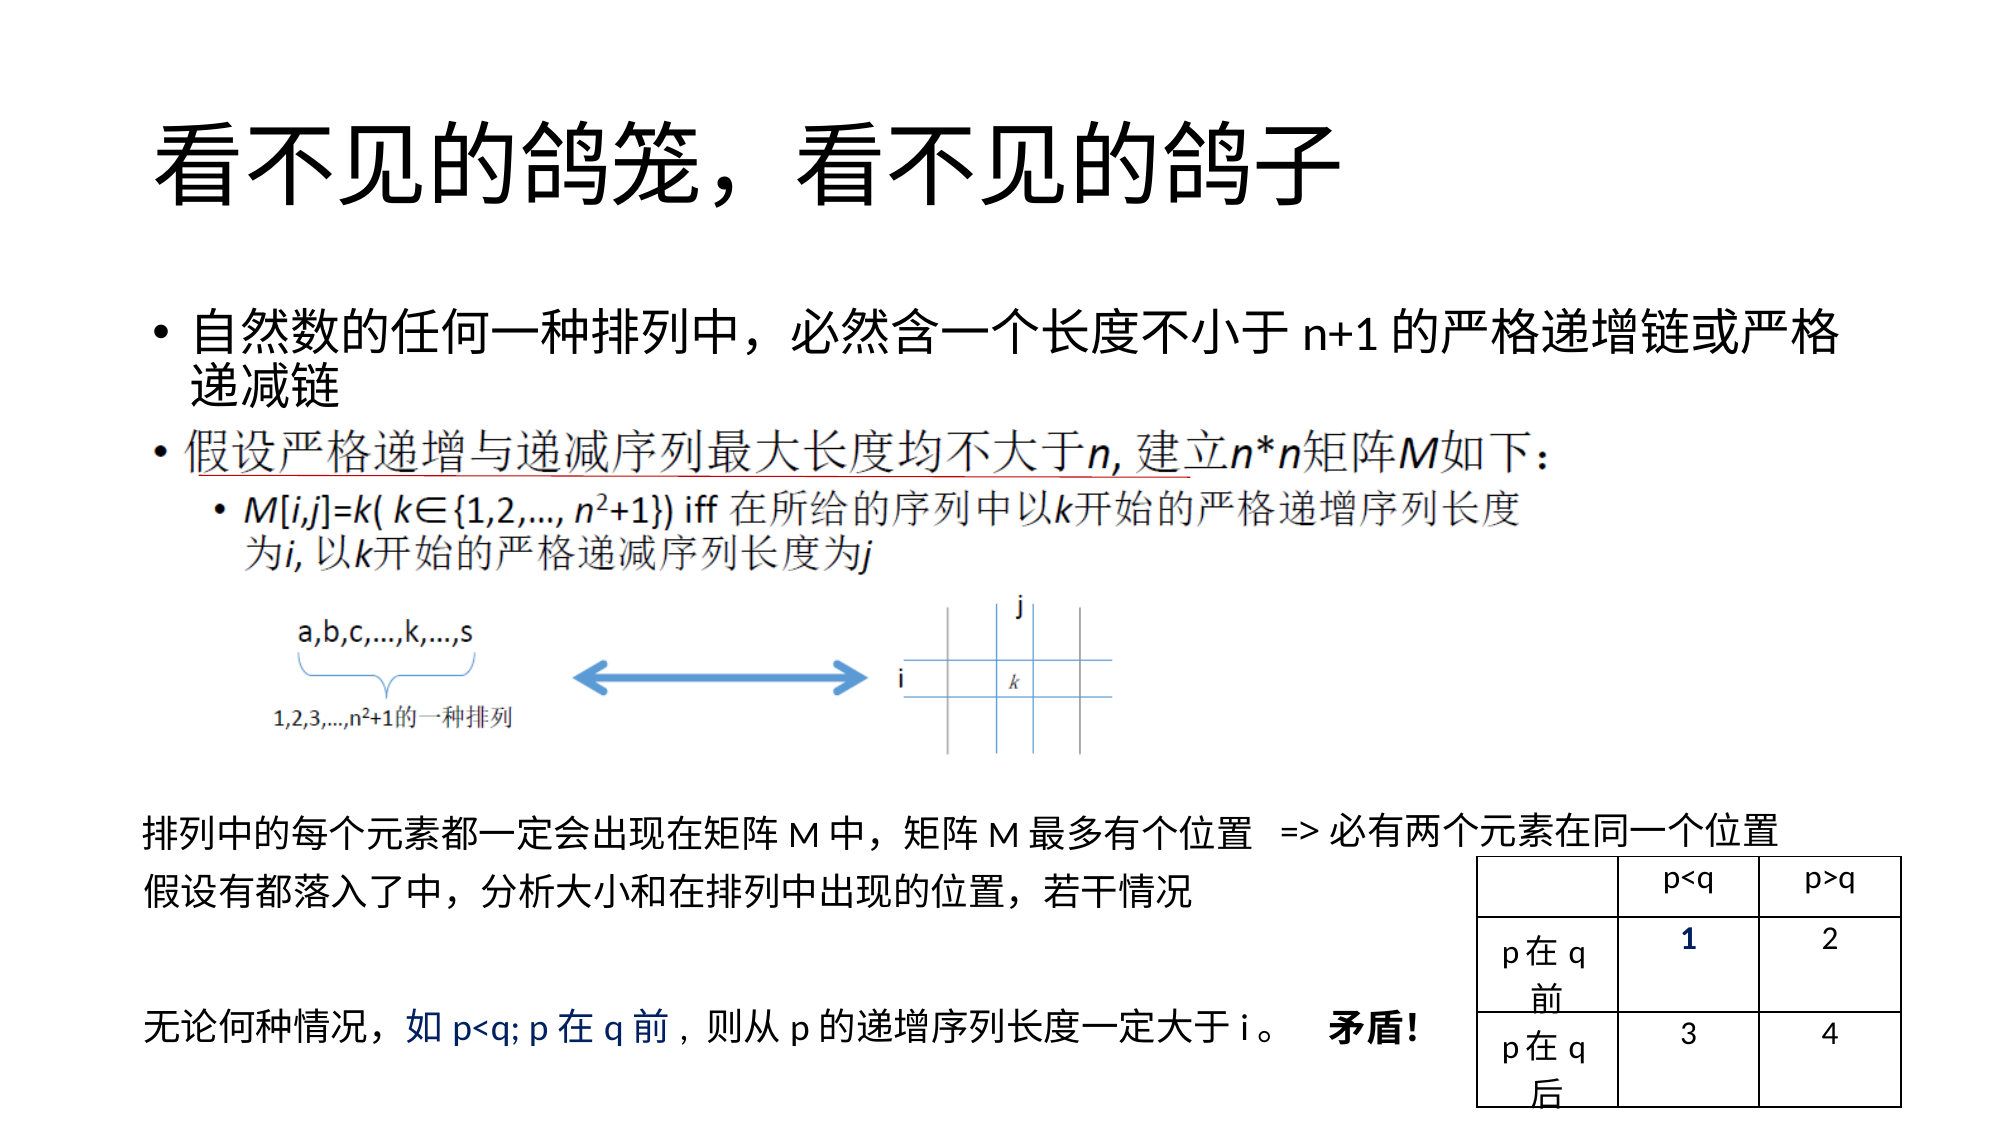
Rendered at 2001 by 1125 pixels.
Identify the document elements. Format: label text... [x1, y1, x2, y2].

text_box 矛盾！ [1314, 996, 1457, 1057]
picture [137, 429, 1557, 765]
table_cell 4 [1760, 1013, 1900, 1106]
text_box =>必有两个元素在同一个位置 [1265, 799, 1795, 860]
table_header p<q [1619, 857, 1758, 916]
table_cell 3 [1619, 1013, 1758, 1106]
table_cell p在q前 [1478, 918, 1617, 1011]
table_cell 2 [1760, 918, 1900, 1011]
table_header [1478, 857, 1617, 916]
table_cell 1 [1619, 918, 1758, 1011]
table_cell p在q后 [1478, 1013, 1617, 1106]
title 看不见的鸽笼，看不见的鸽子 [137, 59, 1863, 278]
table_header p>q [1760, 857, 1900, 916]
